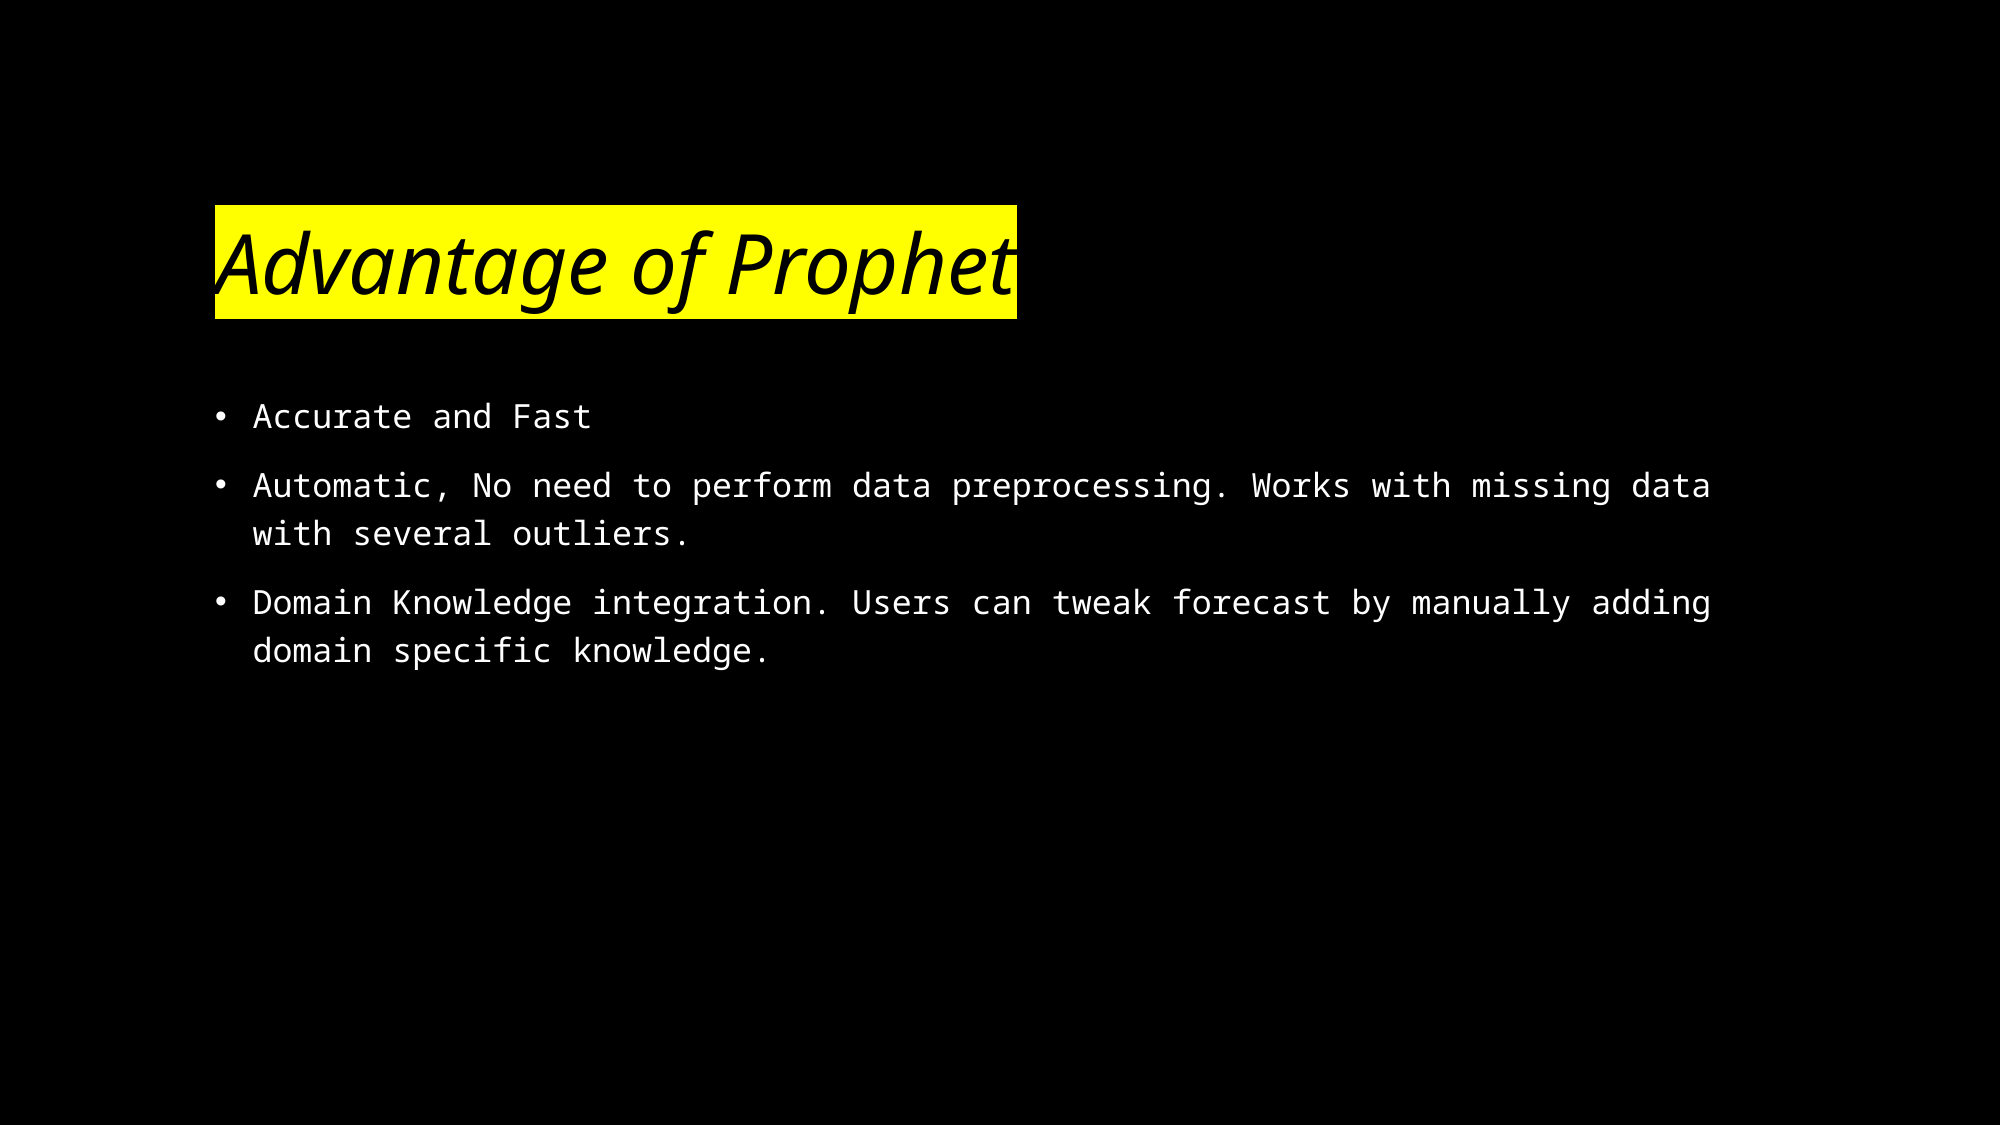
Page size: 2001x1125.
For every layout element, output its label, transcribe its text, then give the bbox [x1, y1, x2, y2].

title Advantage of Prophet [200, 59, 1758, 319]
list Accurate and Fast Automatic, No need to perform data preprocessing. Works with missing data with several outliers. Domain Knowledge integration. Users can tweak forecast by manually adding domain specific knowledge. [200, 380, 1758, 1038]
